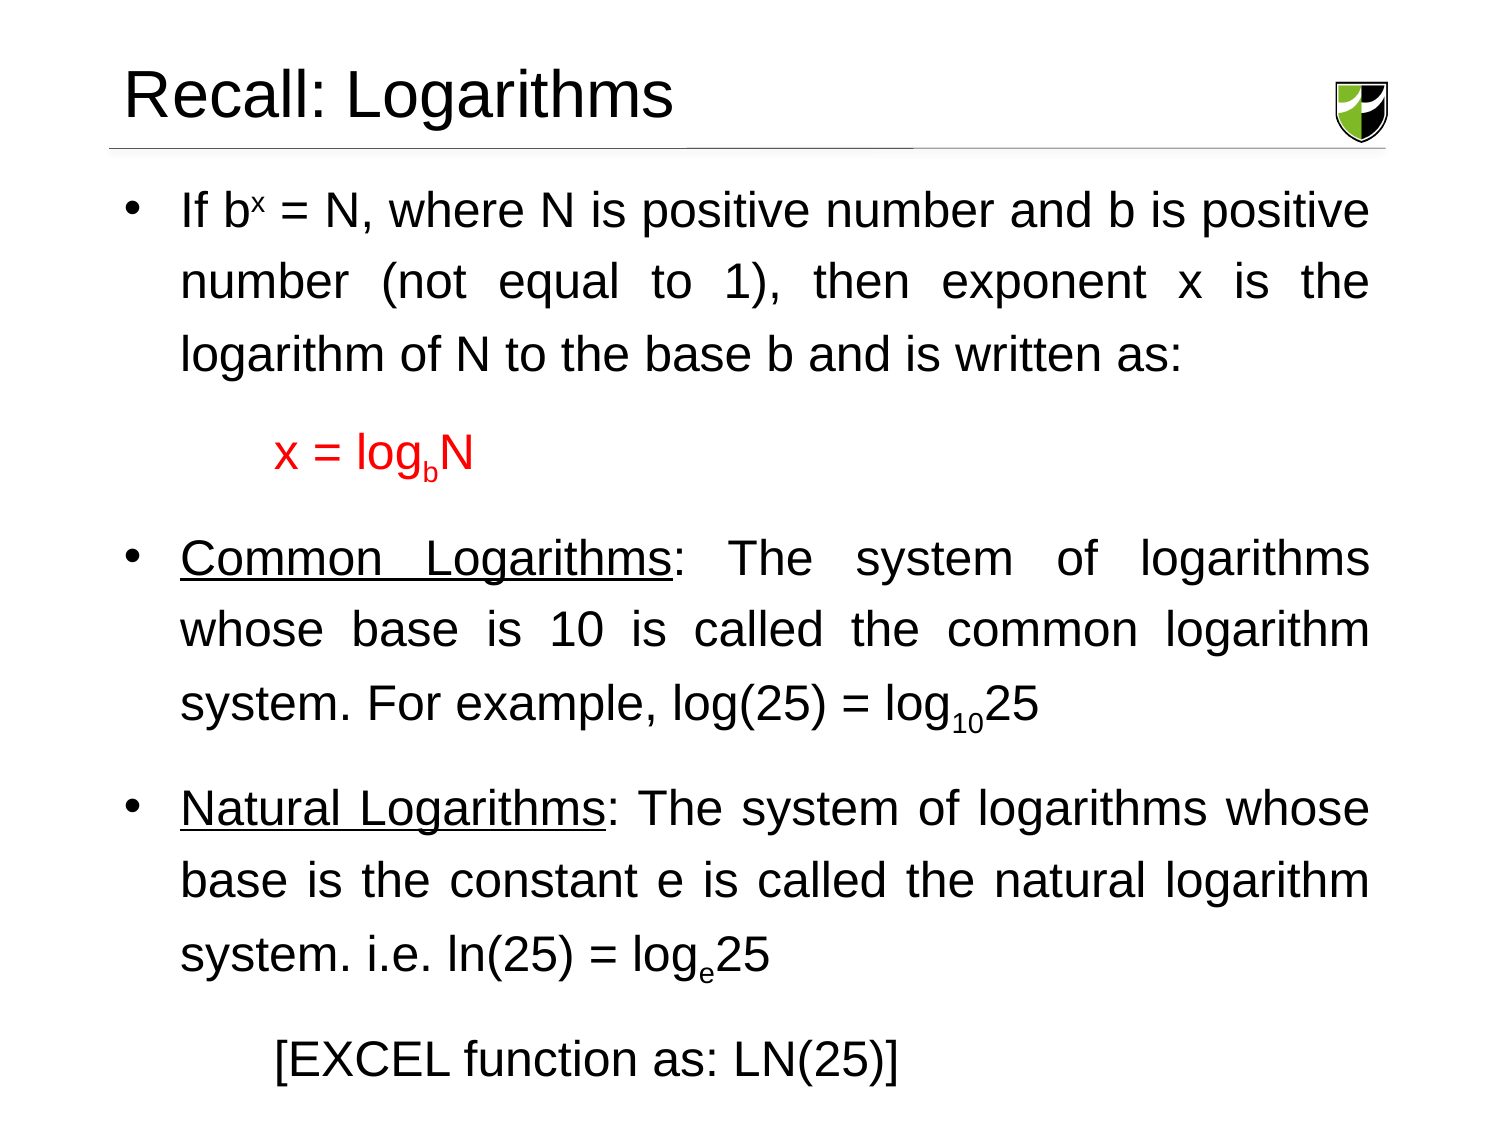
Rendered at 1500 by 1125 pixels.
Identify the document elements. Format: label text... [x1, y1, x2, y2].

picture [1335, 75, 1393, 143]
title Recall: Logarithms [109, 42, 1129, 143]
list If bx = N, where N is positive number and b is positive number (not equal to 1), then exponent x is the logarithm of N to the base b and is written as: x = logbN Common Logarithms: The system of logarithms whose base is 10 is called the common logarithm system. For example, log(25) = log1025 Natural Logarithms: The system of logarithms whose base is the constant e is called the natural logarithm system. i.e. ln(25) = loge25 [EXCEL function as: LN(25)] [109, 157, 1386, 973]
